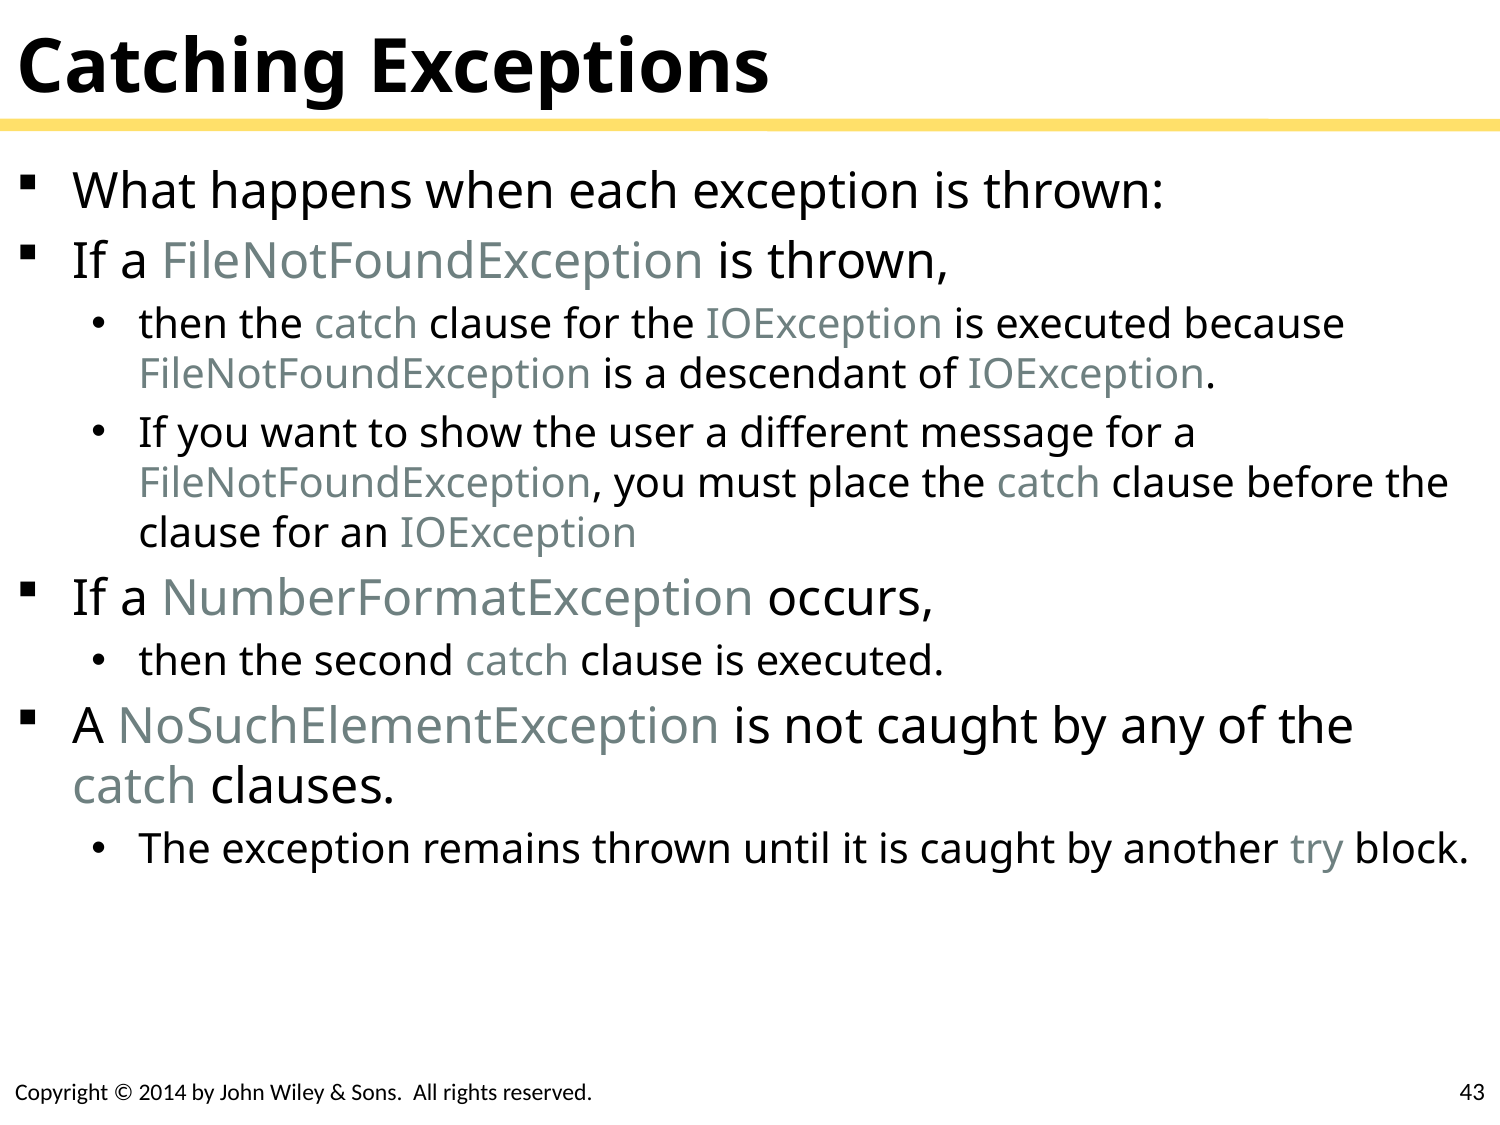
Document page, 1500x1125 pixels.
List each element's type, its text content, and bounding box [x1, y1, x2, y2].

title Catching Exceptions [1, 0, 1500, 125]
list What happens when each exception is thrown: If a FileNotFoundException is thrown, then the catch clause for the IOException is executed because FileNotFoundException is a descendant of IOException. If you want to show the user a different message for a FileNotFoundException, you must place the catch clause before the clause for an IOException If a NumberFormatException occurs, then the second catch clause is executed. A NoSuchElementException is not caught by any of the catch clauses. The exception remains thrown until it is caught by another try block. [1, 151, 1500, 1042]
